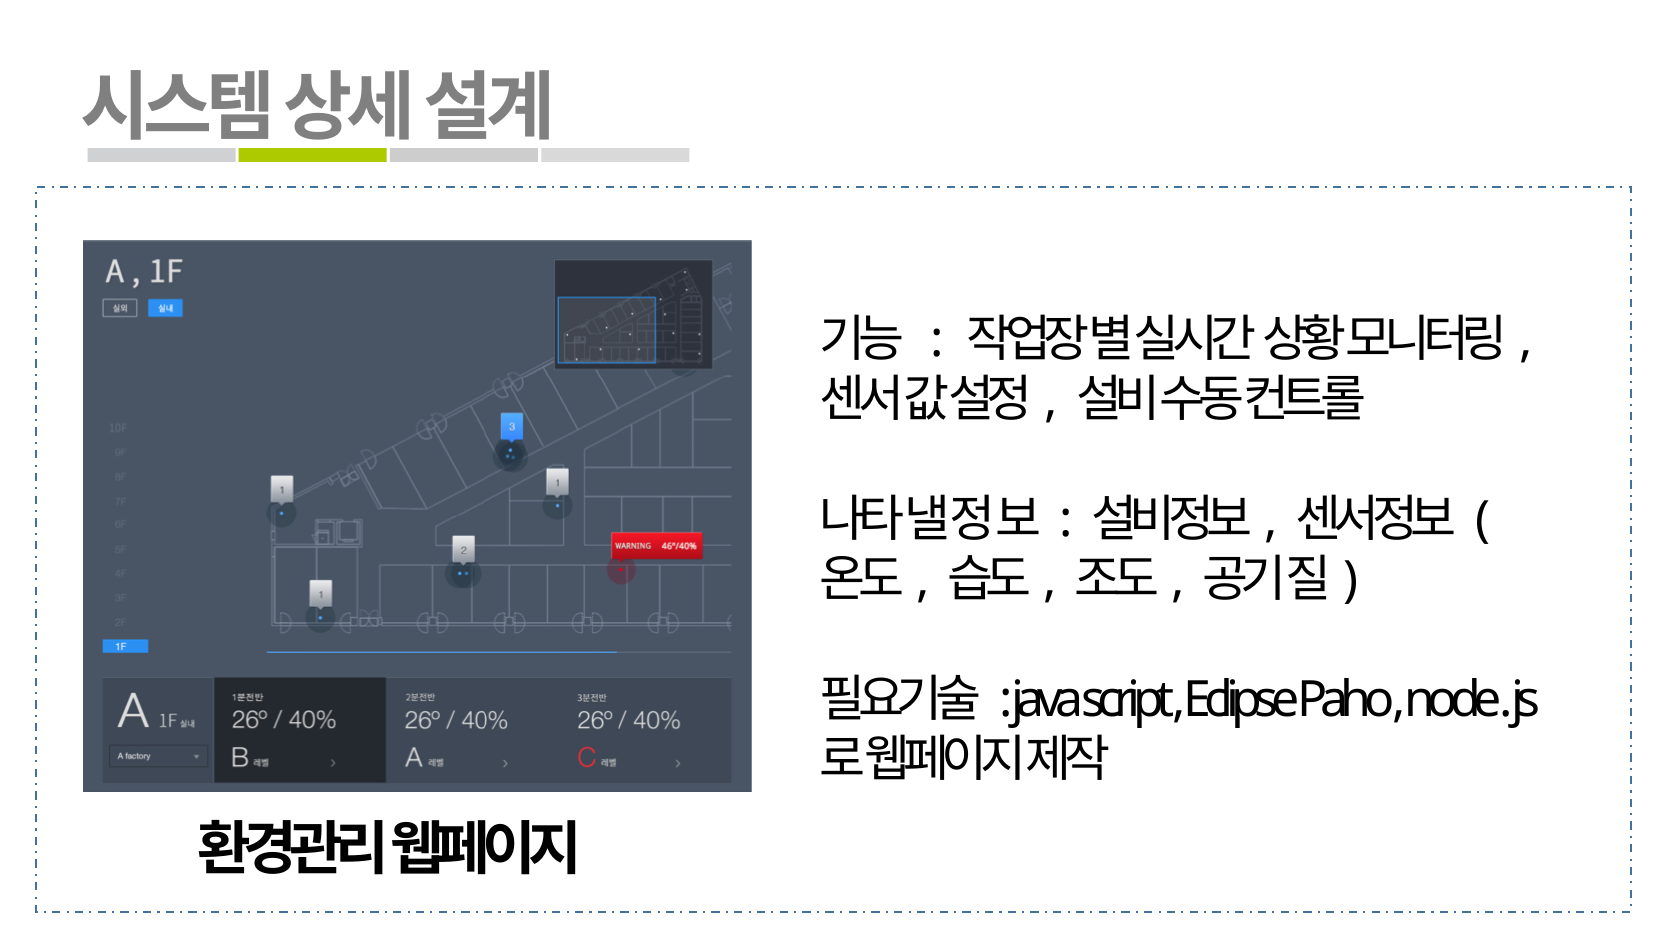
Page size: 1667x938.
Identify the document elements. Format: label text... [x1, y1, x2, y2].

text_box 시스템 상세 설계 [65, 58, 692, 149]
text_box 기능 : 작업장 별 실시간 상황 모니터링, 센서 값 설정, 설비 수동 컨트롤 나타낼 정보 : 설비정보, 센서정보 ( 온도, 습도, 조도, 공기 질) 필요기술 : java script , Eclipse Paho , node . js 로 웹페이지 제작 [805, 306, 1579, 787]
picture [83, 240, 752, 792]
text_box 환경관리 웹페이지 [111, 811, 668, 882]
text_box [87, 148, 690, 162]
text_box [35, 186, 1632, 913]
